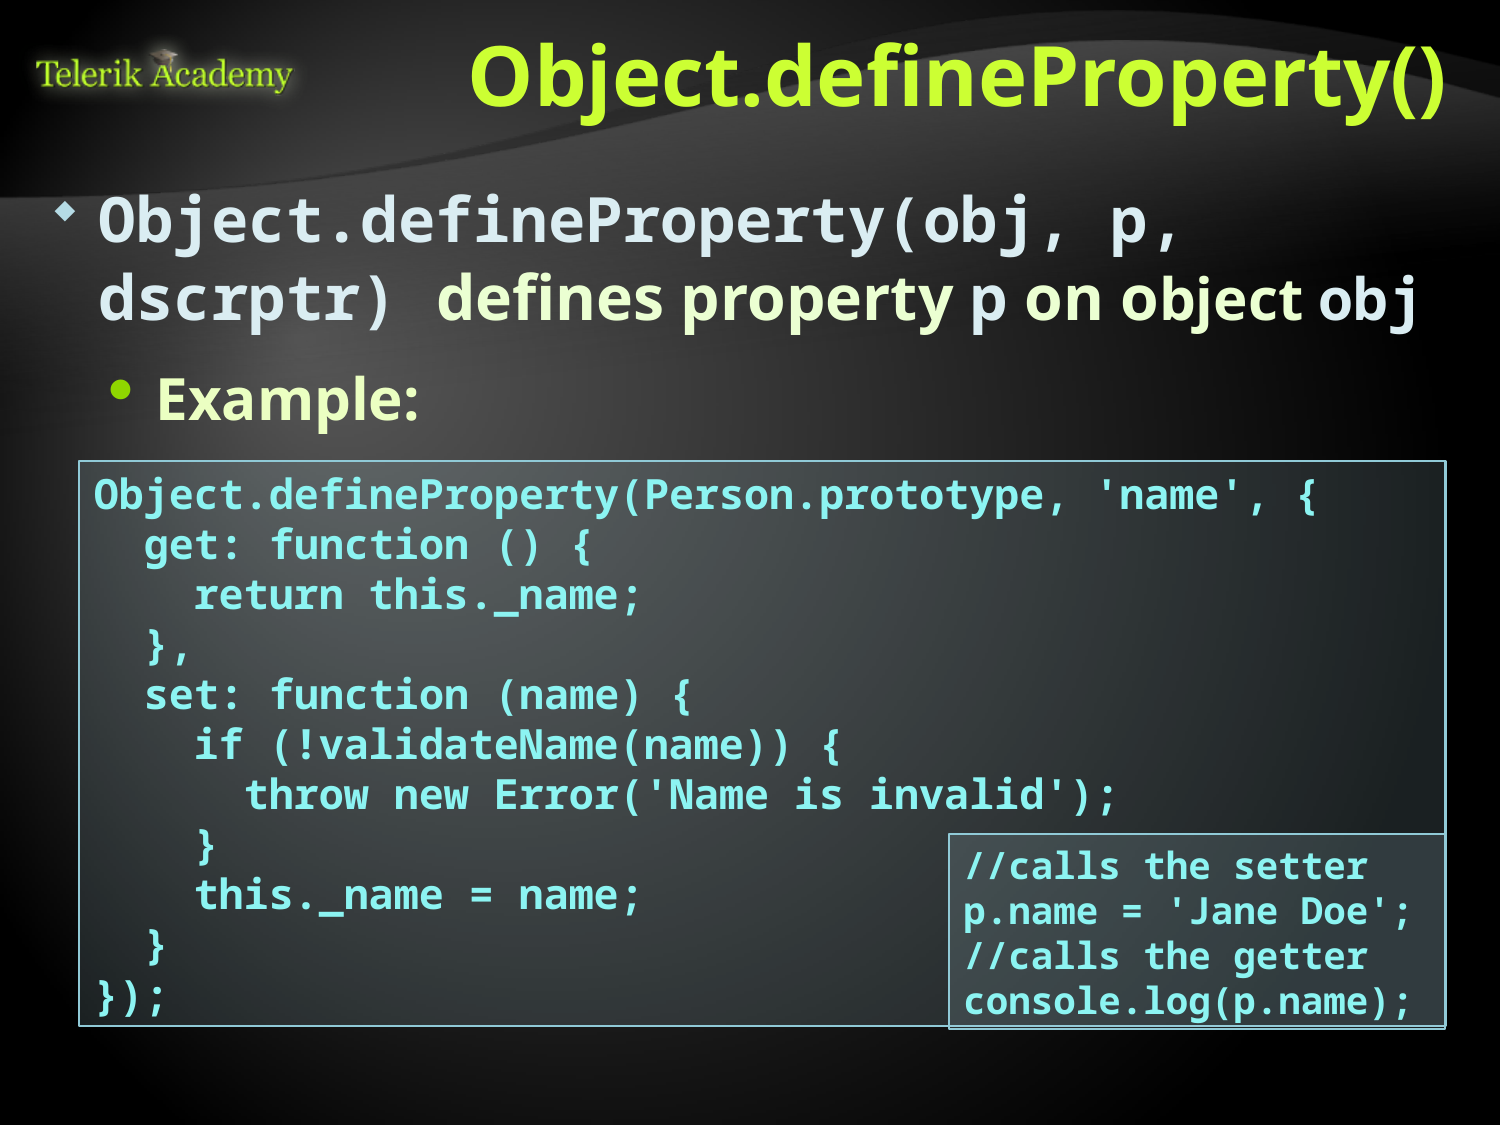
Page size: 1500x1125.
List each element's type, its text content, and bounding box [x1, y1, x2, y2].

text_box //calls the setter p.name = 'Jane Doe'; //calls the getter console.log(p.name); [948, 834, 1446, 1029]
title Object.defineProperty() [300, 12, 1463, 150]
text_box Object.defineProperty(Person.prototype, 'name', { get: function () { return this._name; }, set: function (name) { if (!validateName(name)) { throw new Error('Name is invalid'); } this._name = name; } }); [79, 460, 1446, 1026]
list Object.defineProperty(obj, p, dscrptr) defines property p on object obj Example: [37, 168, 1463, 822]
picture [0, 0, 1500, 1125]
